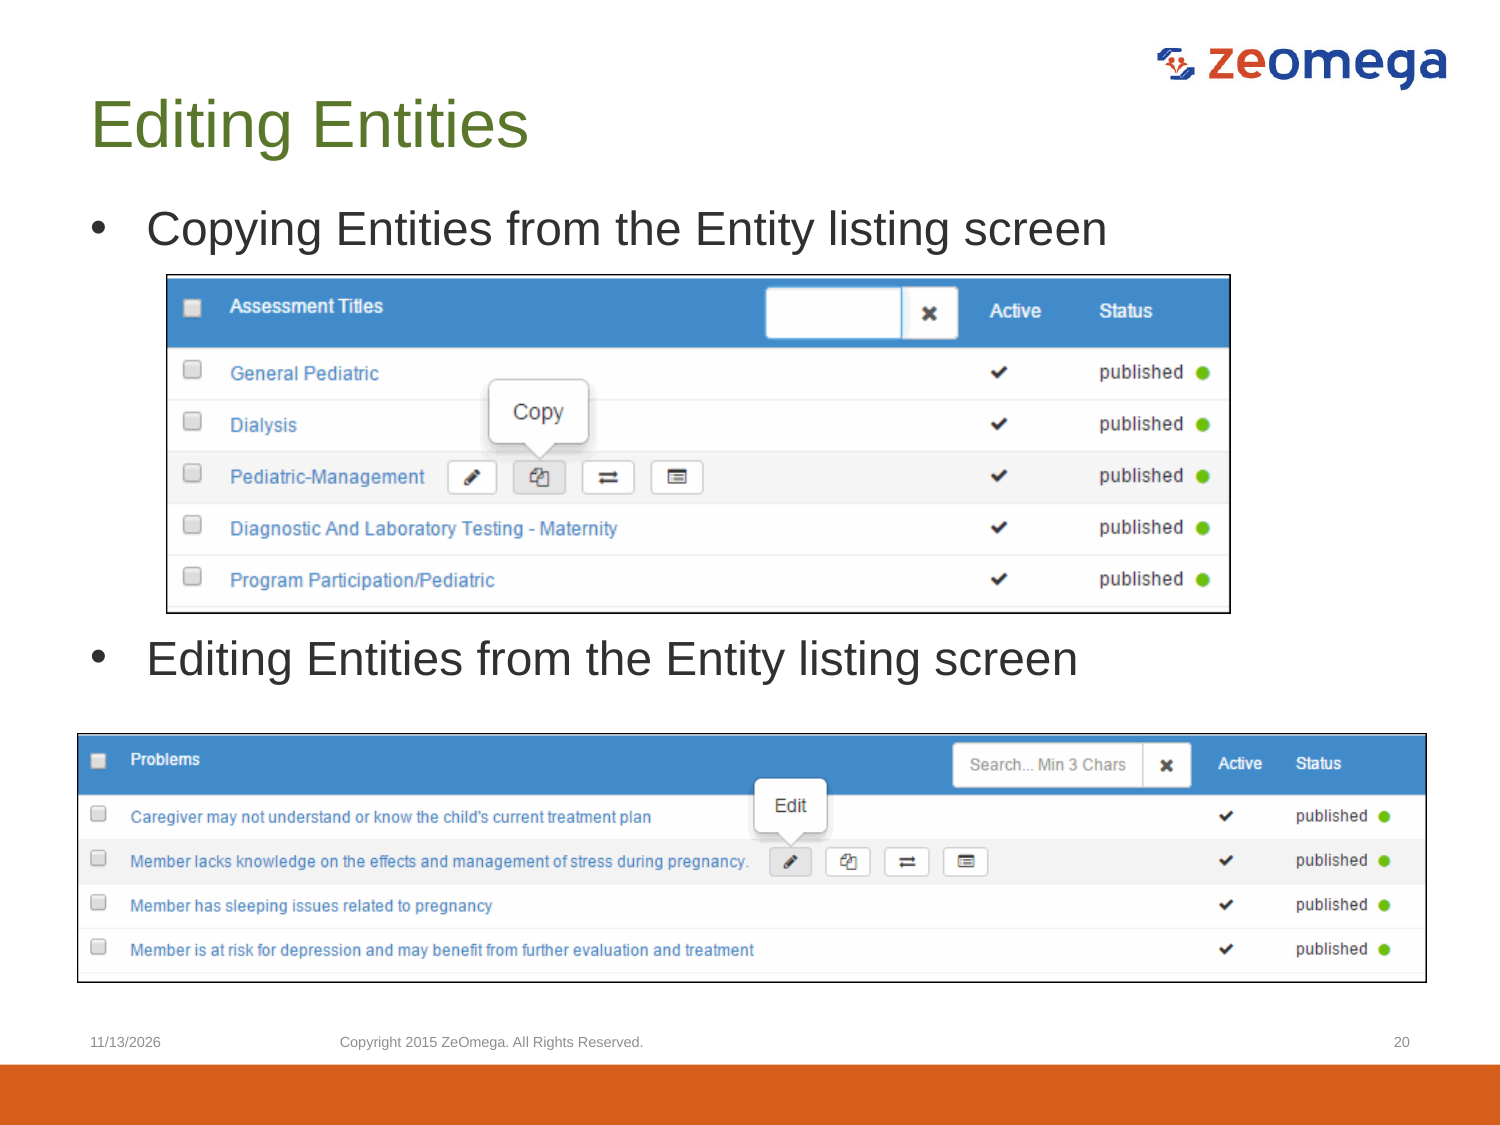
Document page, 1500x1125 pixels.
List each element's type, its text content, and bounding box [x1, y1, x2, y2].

picture [77, 733, 1427, 983]
footer Copyright 2015 ZeOmega. All Rights Reserved. [254, 1012, 730, 1072]
title Editing Entities [75, 45, 1425, 190]
picture [1425, 45, 1454, 94]
slide_number 20 [1074, 1012, 1425, 1072]
list Copying Entities from the Entity listing screen Editing Entities from the Entity listing screen [75, 190, 1425, 734]
picture [166, 274, 1231, 614]
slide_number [75, 1012, 254, 1072]
